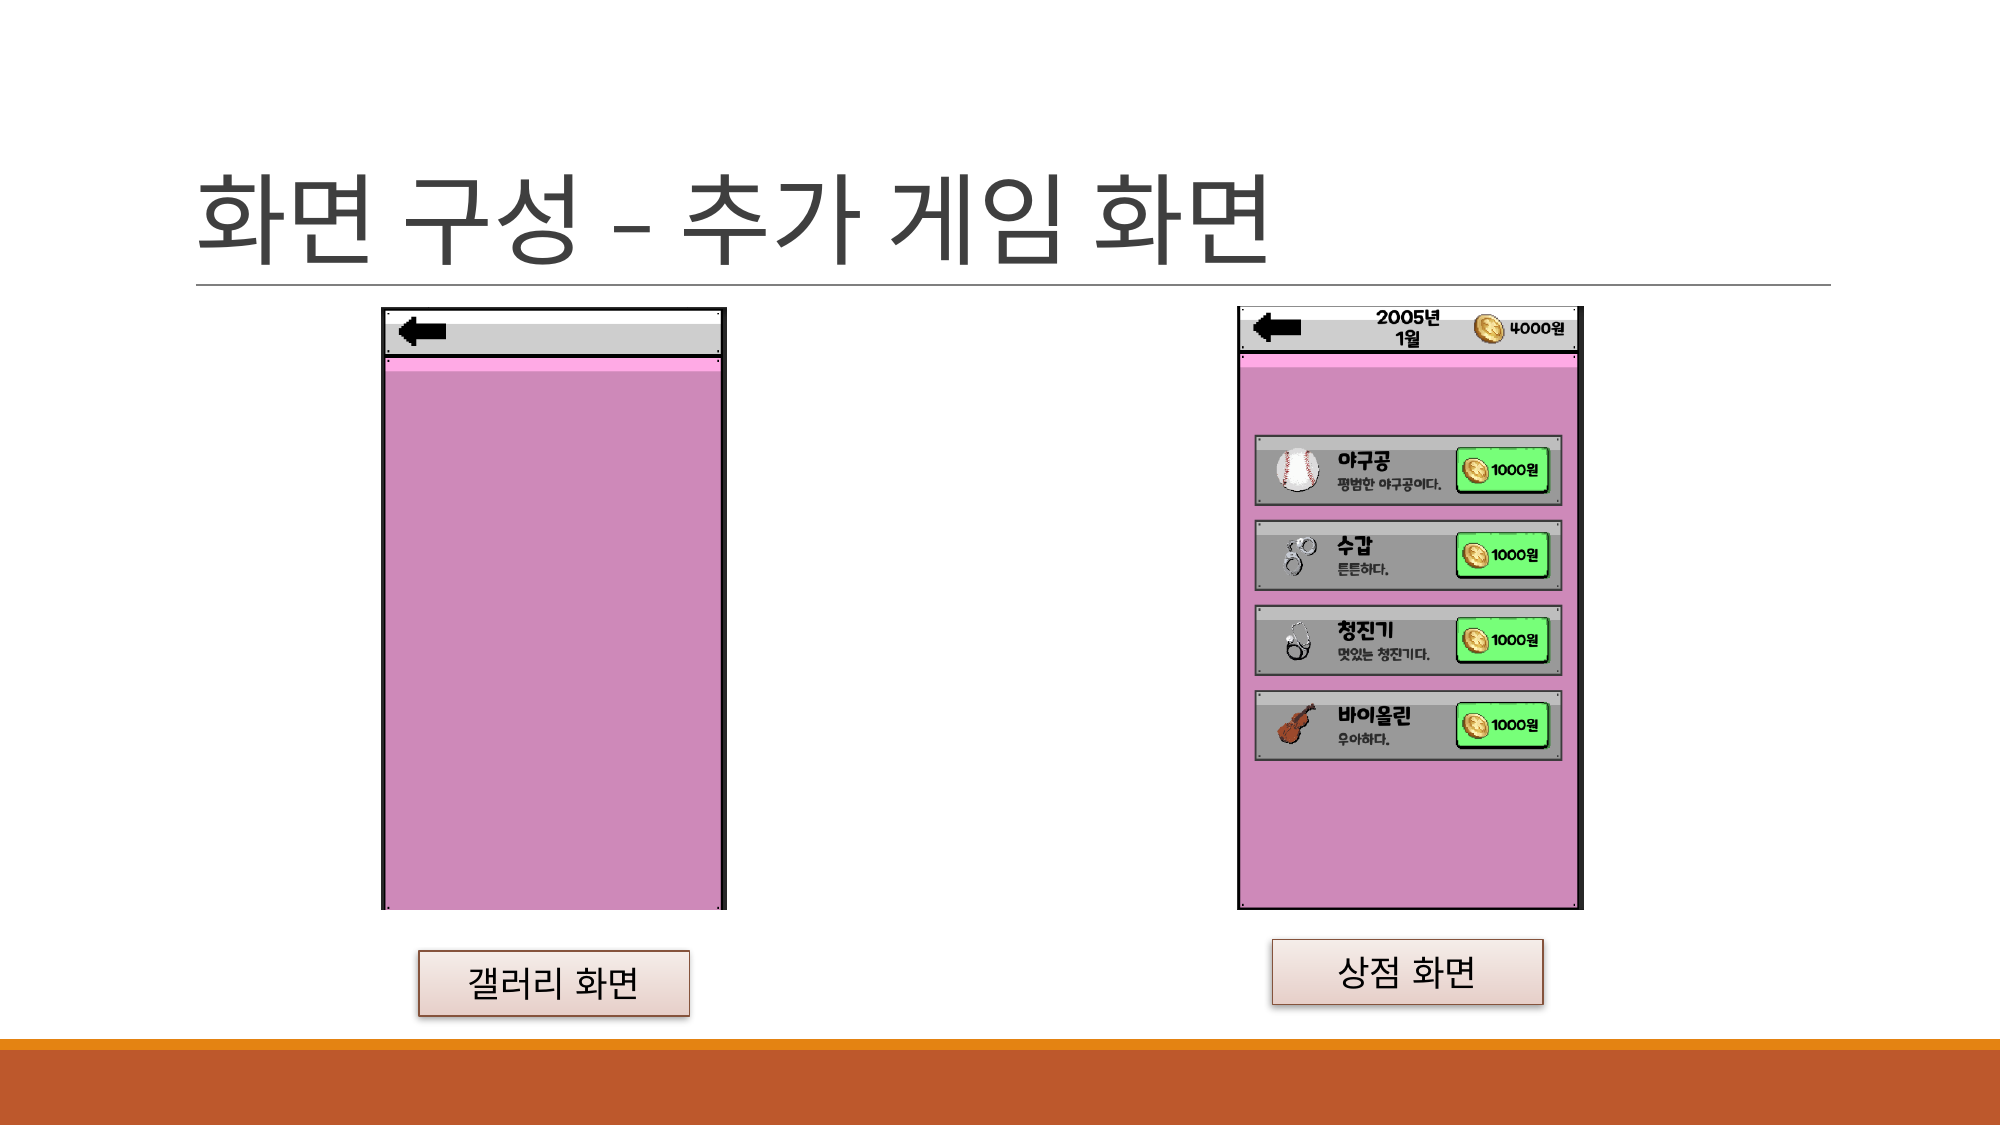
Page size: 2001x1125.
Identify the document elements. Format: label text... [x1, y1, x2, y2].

text_box 갤러리 화면 [418, 950, 690, 1017]
picture [1237, 306, 1584, 910]
text_box 상점 화면 [1272, 939, 1544, 1005]
picture [380, 307, 728, 910]
title 화면 구성 – 추가 게임 화면 [180, 47, 1830, 285]
